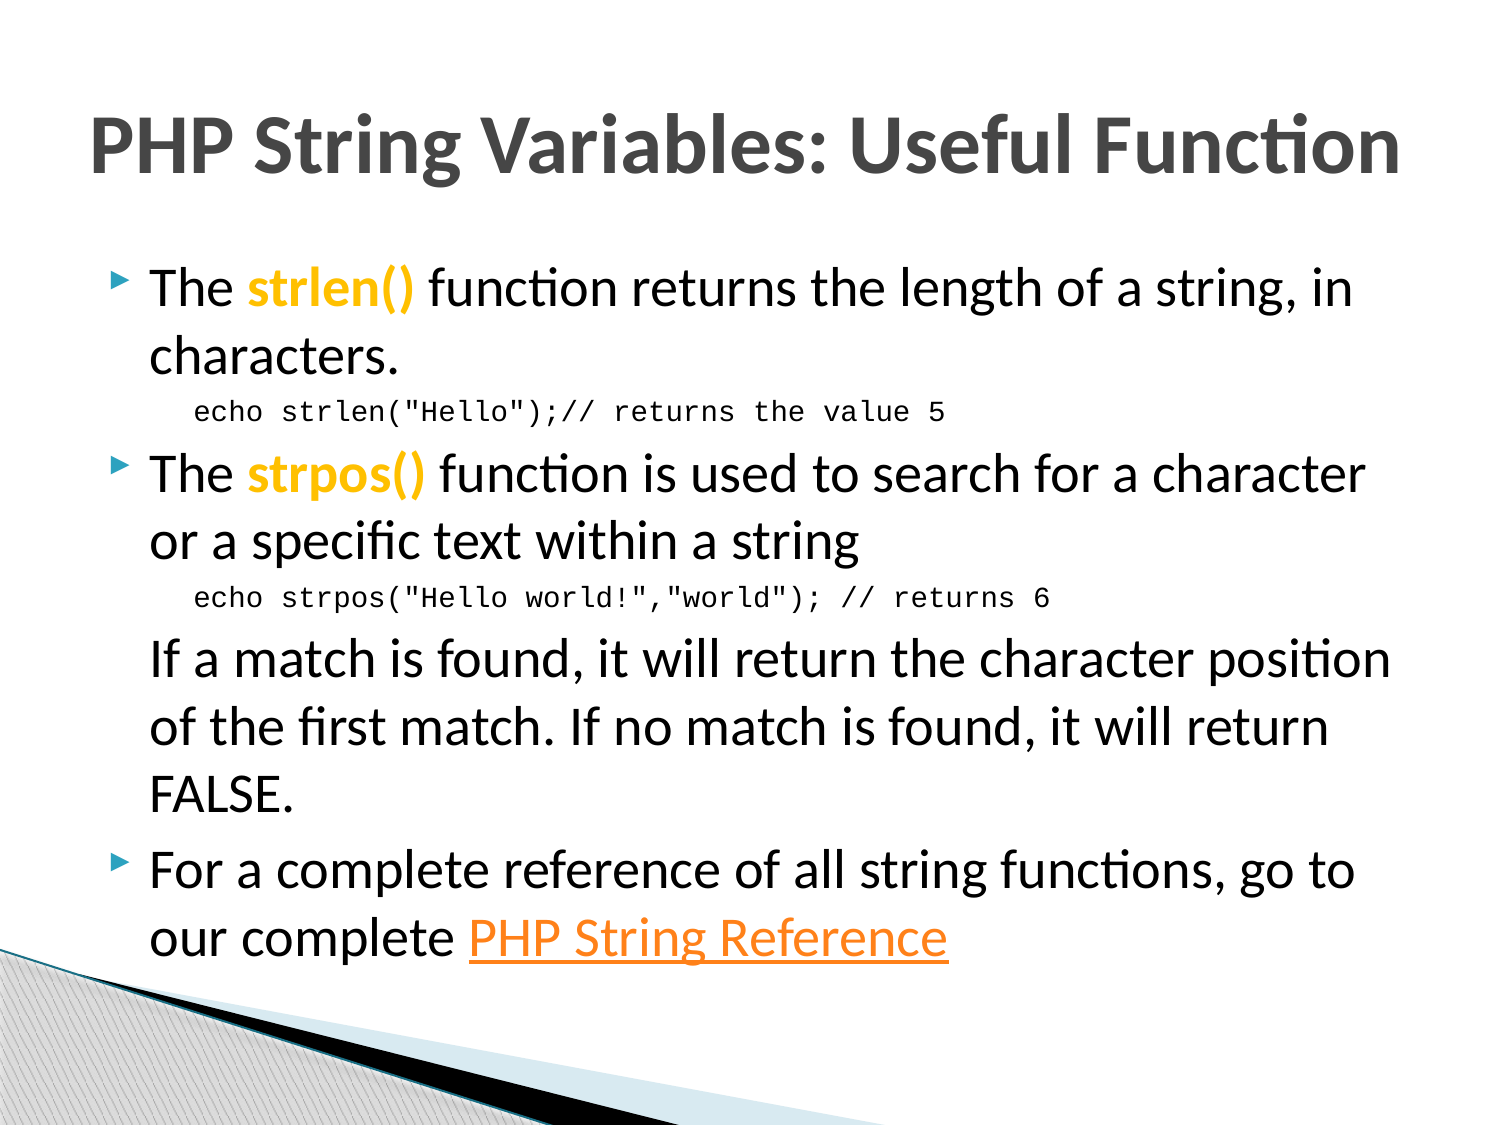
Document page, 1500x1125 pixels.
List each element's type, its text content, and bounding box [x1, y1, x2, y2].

list The strlen() function returns the length of a string, in characters. echo strlen("Hello");// returns the value 5 The strpos() function is used to search for a character or a specific text within a string echo strpos("Hello world!","world"); // returns 6 If a match is found, it will return the character position of the first match. If no match is found, it will return FALSE. For a complete reference of all string functions, go to our complete PHP String Reference [75, 243, 1425, 986]
title PHP String Variables: Useful Function [75, 45, 1425, 233]
